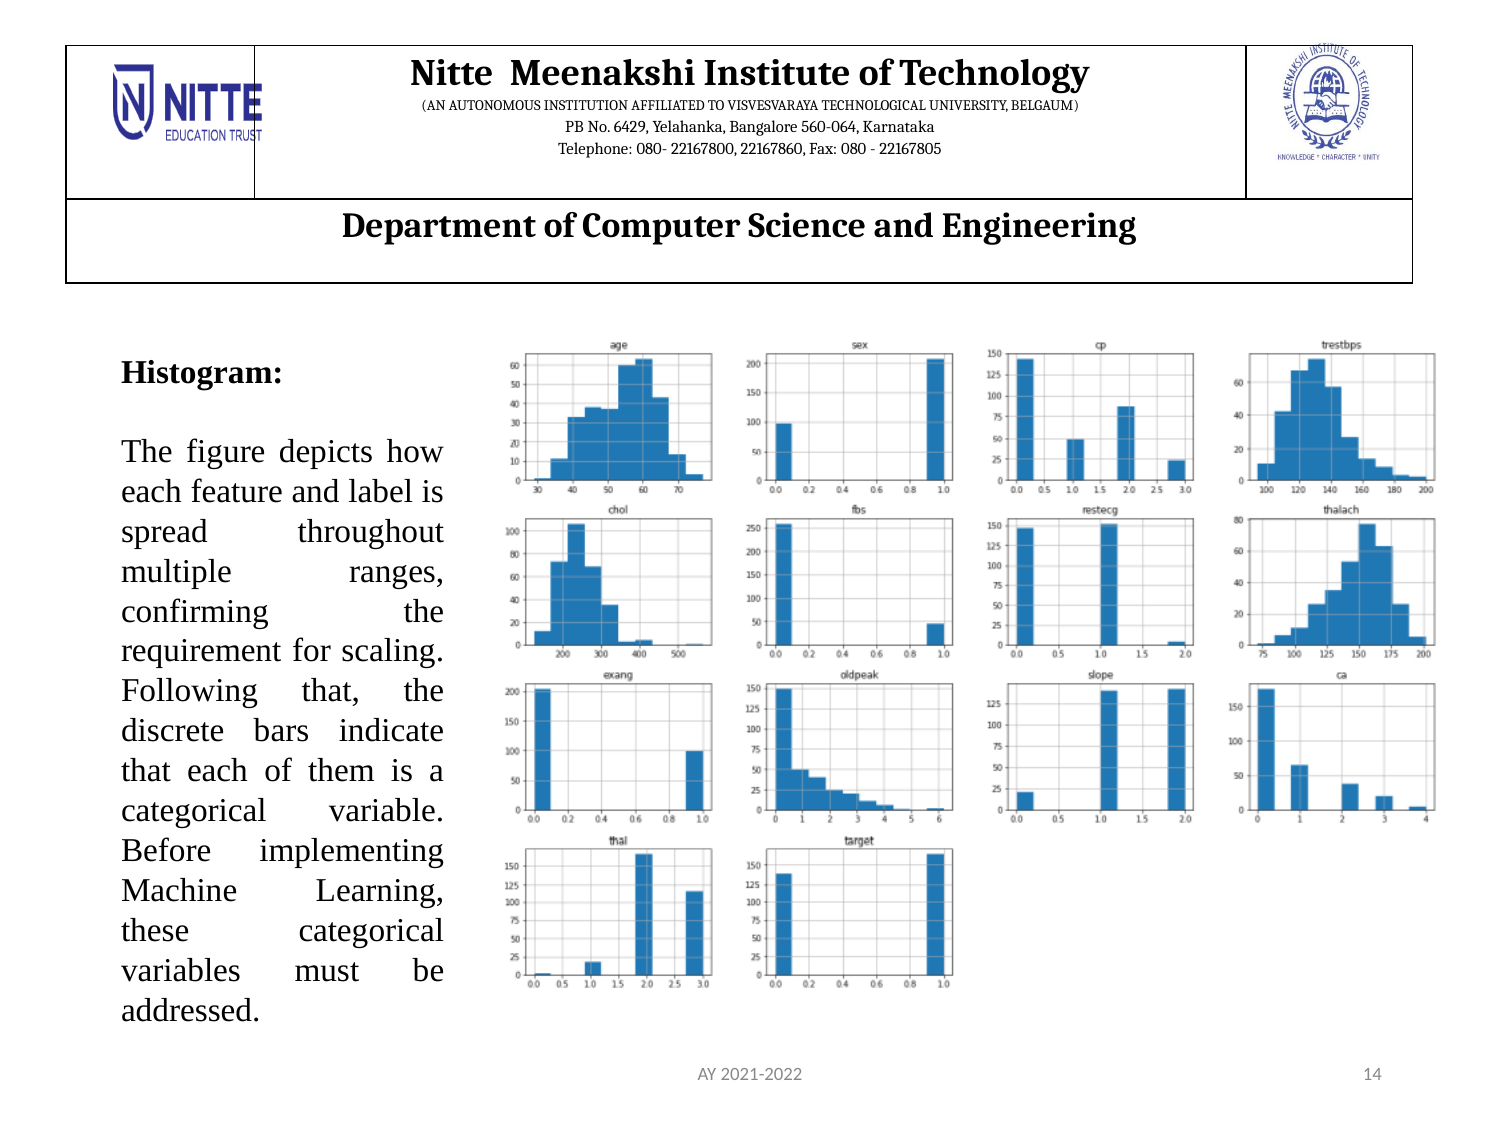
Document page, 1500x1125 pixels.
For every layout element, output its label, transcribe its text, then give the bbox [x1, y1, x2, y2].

text_box The figure depicts how each feature and label is spread throughout multiple ranges, confirming the requirement for scaling. Following that, the discrete bars indicate that each of them is a categorical variable. Before implementing Machine Learning, these categorical variables must be addressed. [106, 421, 460, 1036]
table_header Nitte Meenakshi Institute of Technology (AN AUTONOMOUS INSTITUTION AFFILIATED TO VISVESVARAYA TECHNOLOGICAL UNIVERSITY, BELGAUM) PB No. 6429, Yelahanka, Bangalore 560-064, Karnataka Telephone: 080- 22167800, 22167860, Fax: 080 - 22167805 [255, 46, 1245, 198]
picture [1274, 37, 1381, 165]
text_box Histogram: [106, 343, 491, 398]
footer AY 2021-2022 [496, 1042, 1004, 1103]
table_header [1247, 46, 1412, 198]
picture [112, 60, 263, 142]
table_header [67, 46, 254, 198]
slide_number 14 [1059, 1042, 1397, 1103]
picture [496, 328, 1461, 1000]
table_cell Department of Computer Science and Engineering [67, 200, 1412, 282]
